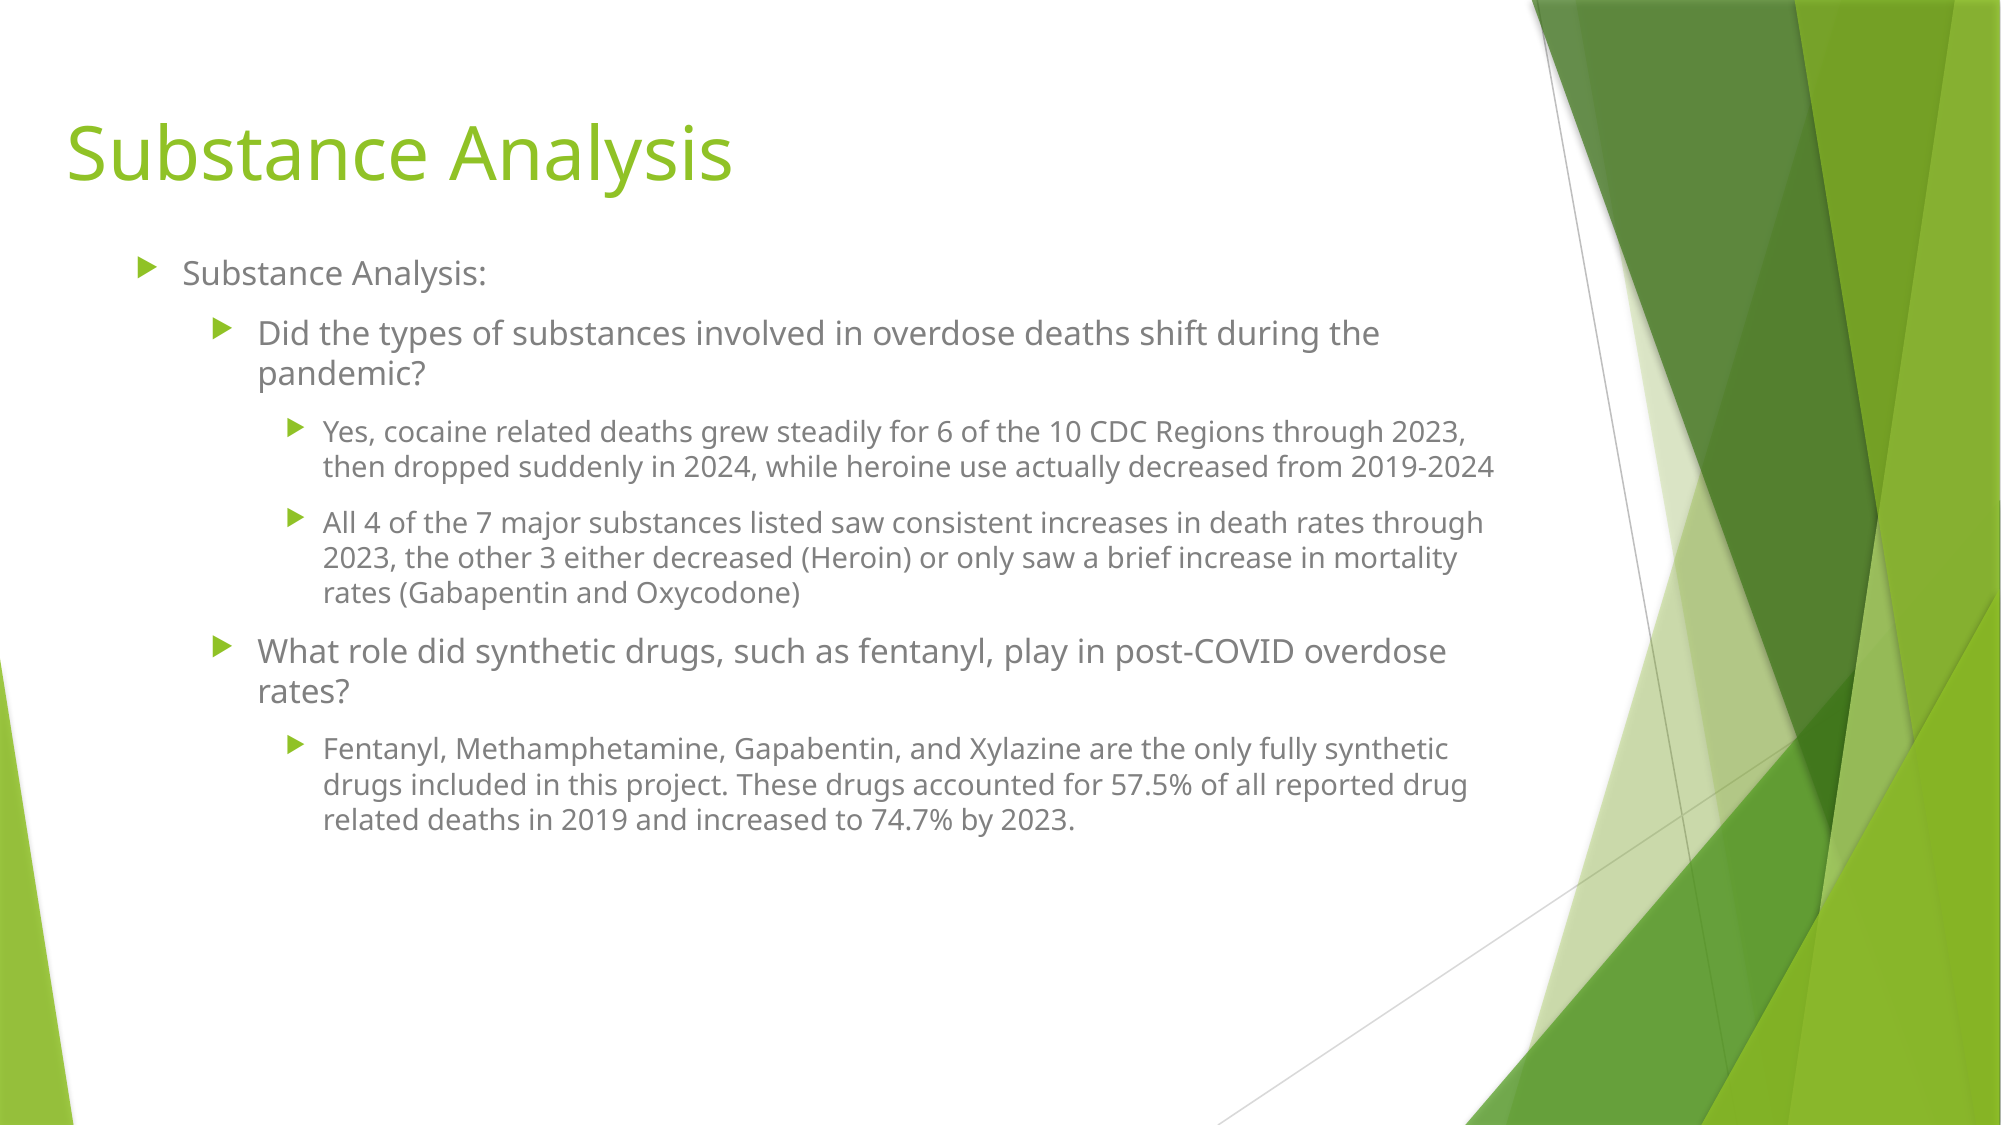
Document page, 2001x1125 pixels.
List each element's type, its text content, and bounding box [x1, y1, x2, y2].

title Substance Analysis [51, 98, 1581, 315]
list Substance Analysis: Did the types of substances involved in overdose deaths shift during the pandemic? Yes, cocaine related deaths grew steadily for 6 of the 10 CDC Regions through 2023, then dropped suddenly in 2024, while heroine use actually decreased from 2019-2024 All 4 of the 7 major substances listed saw consistent increases in death rates through 2023, the other 3 either decreased (Heroin) or only saw a brief increase in mortality rates (Gabapentin and Oxycodone) What role did synthetic drugs, such as fentanyl, play in post-COVID overdose rates? Fentanyl, Methamphetamine, Gapabentin, and Xylazine are the only fully synthetic drugs included in this project. These drugs accounted for 57.5% of all reported drug related deaths in 2019 and increased to 74.7% by 2023. [111, 244, 1522, 881]
